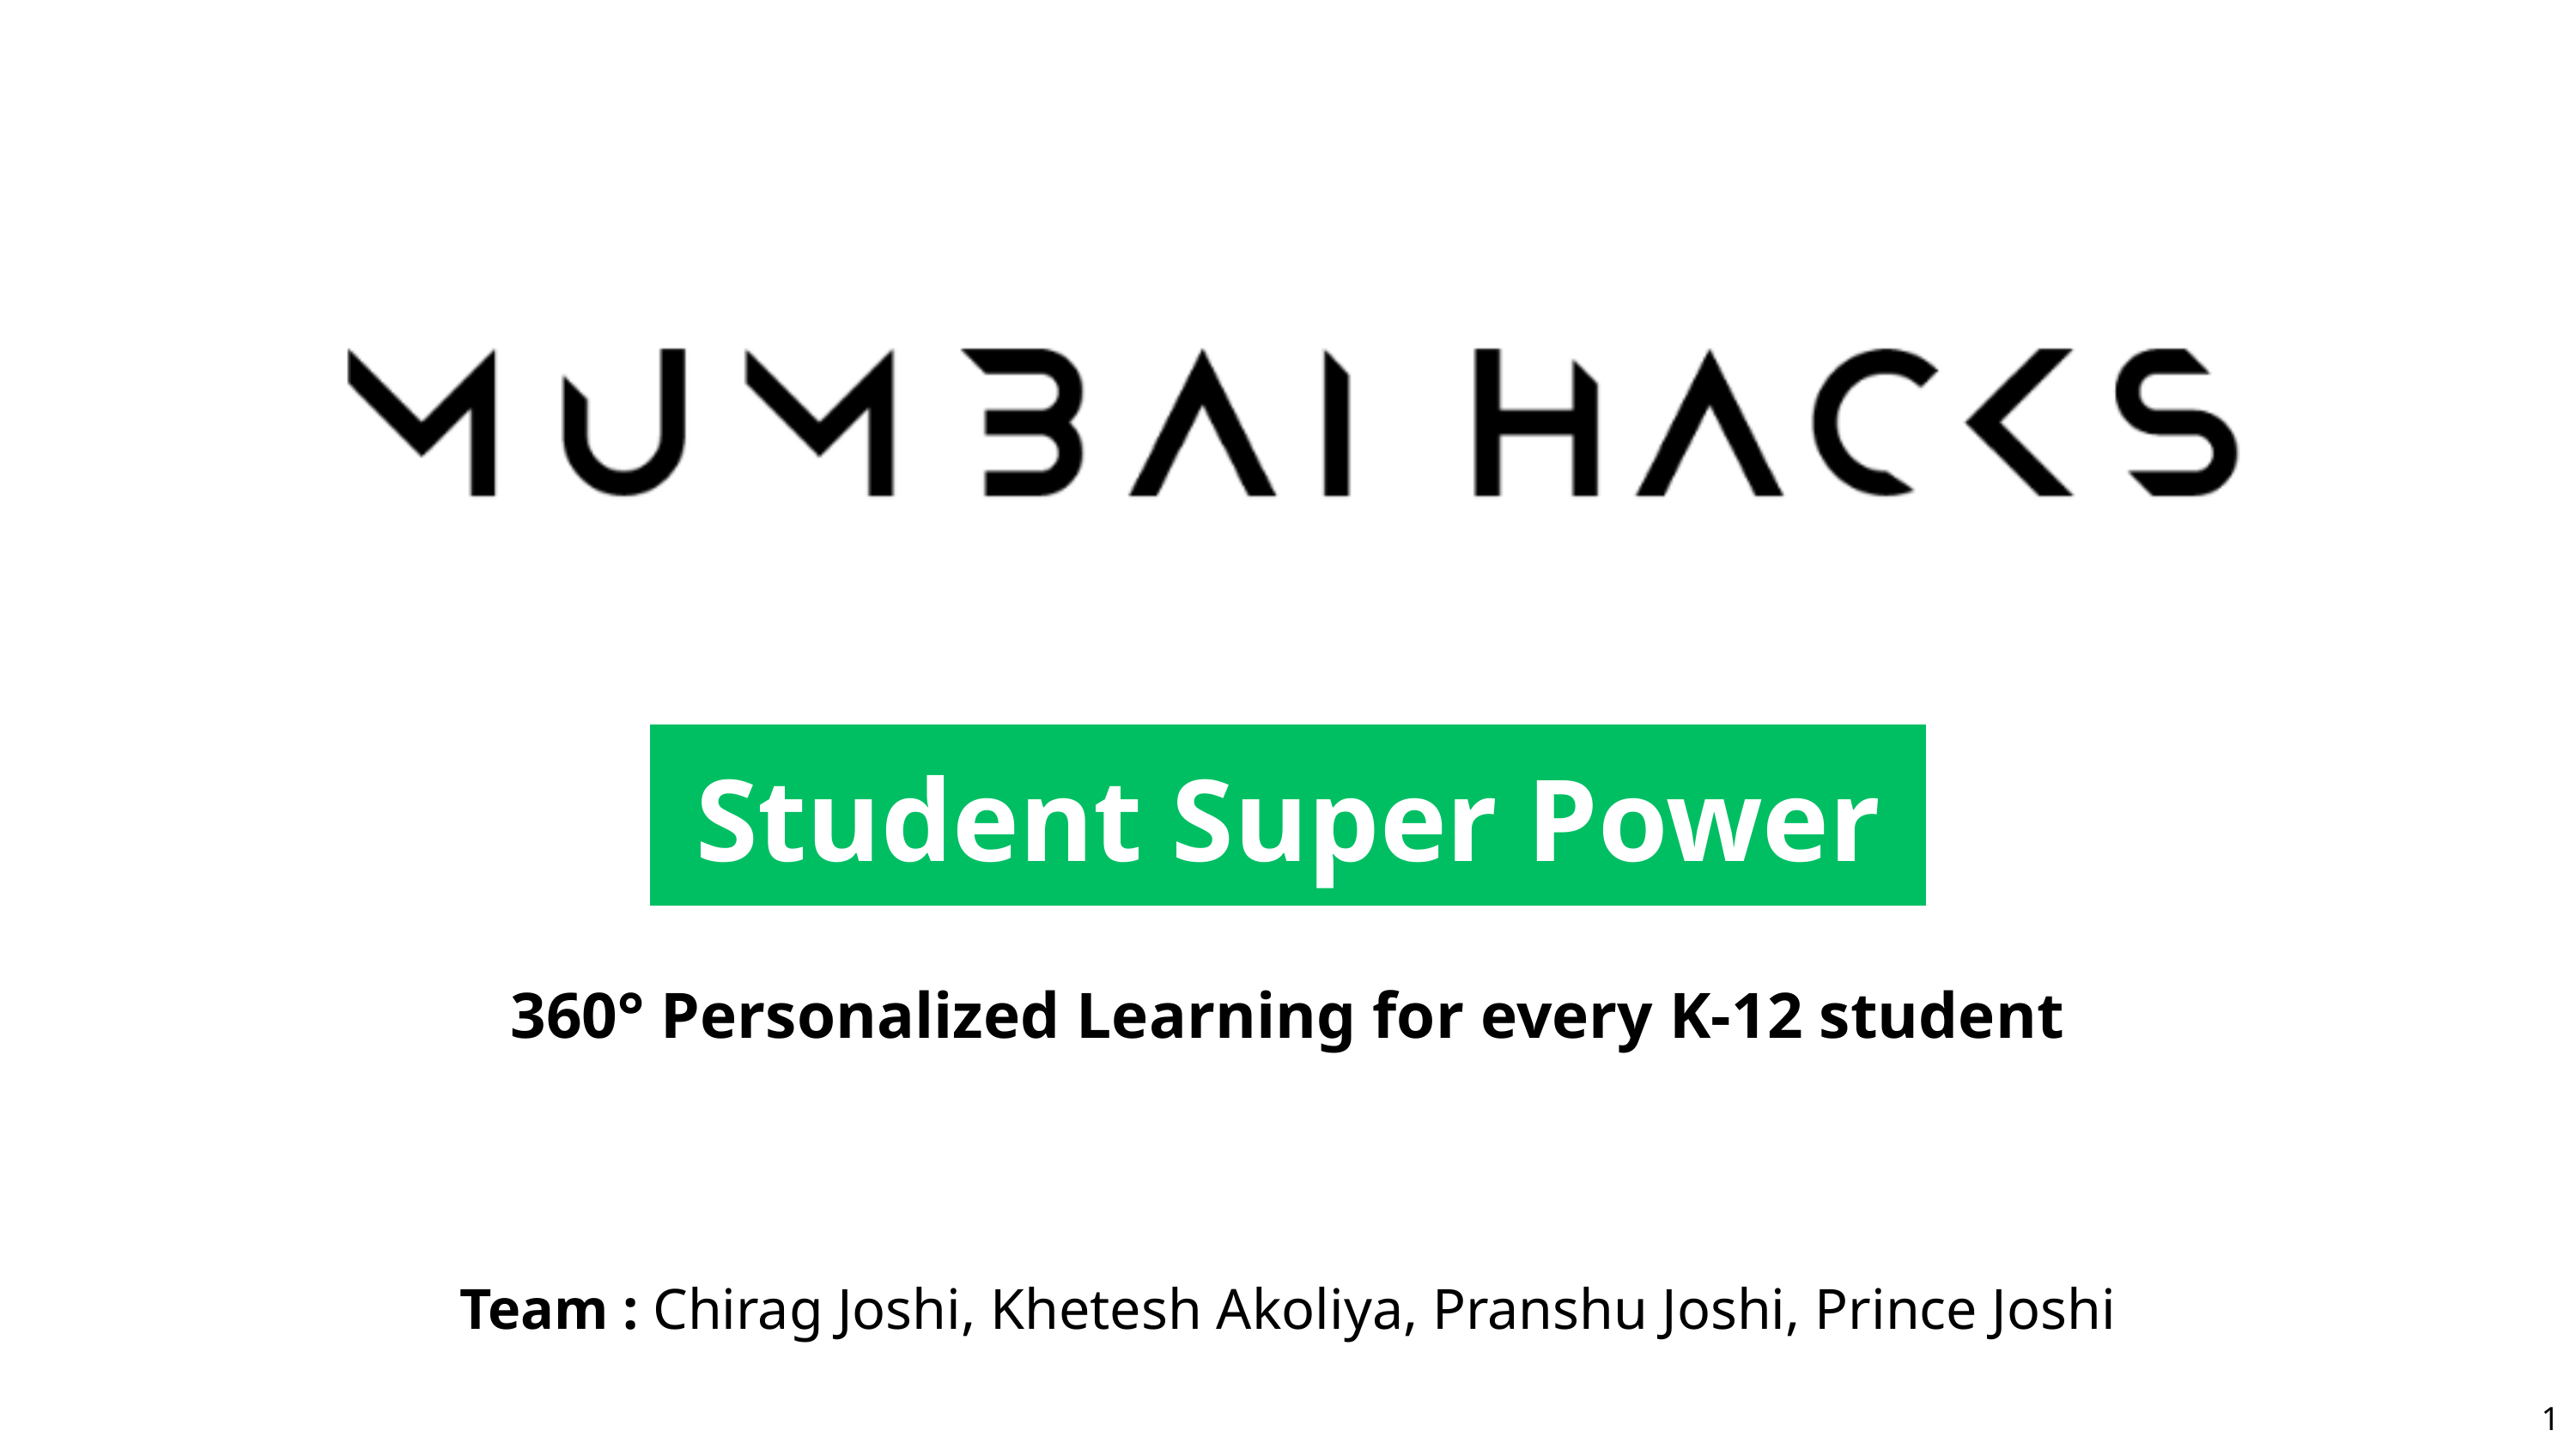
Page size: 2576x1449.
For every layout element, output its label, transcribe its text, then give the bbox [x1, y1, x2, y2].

text_box 1 [2541, 1391, 2559, 1437]
text_box [264, 257, 2312, 592]
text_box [649, 724, 1927, 906]
text_box Team : Chirag Joshi, Khetesh Akoliya, Pranshu Joshi, Prince Joshi [359, 1263, 2217, 1341]
text_box 360° Personalized Learning for every K-12 student [410, 963, 2166, 1052]
